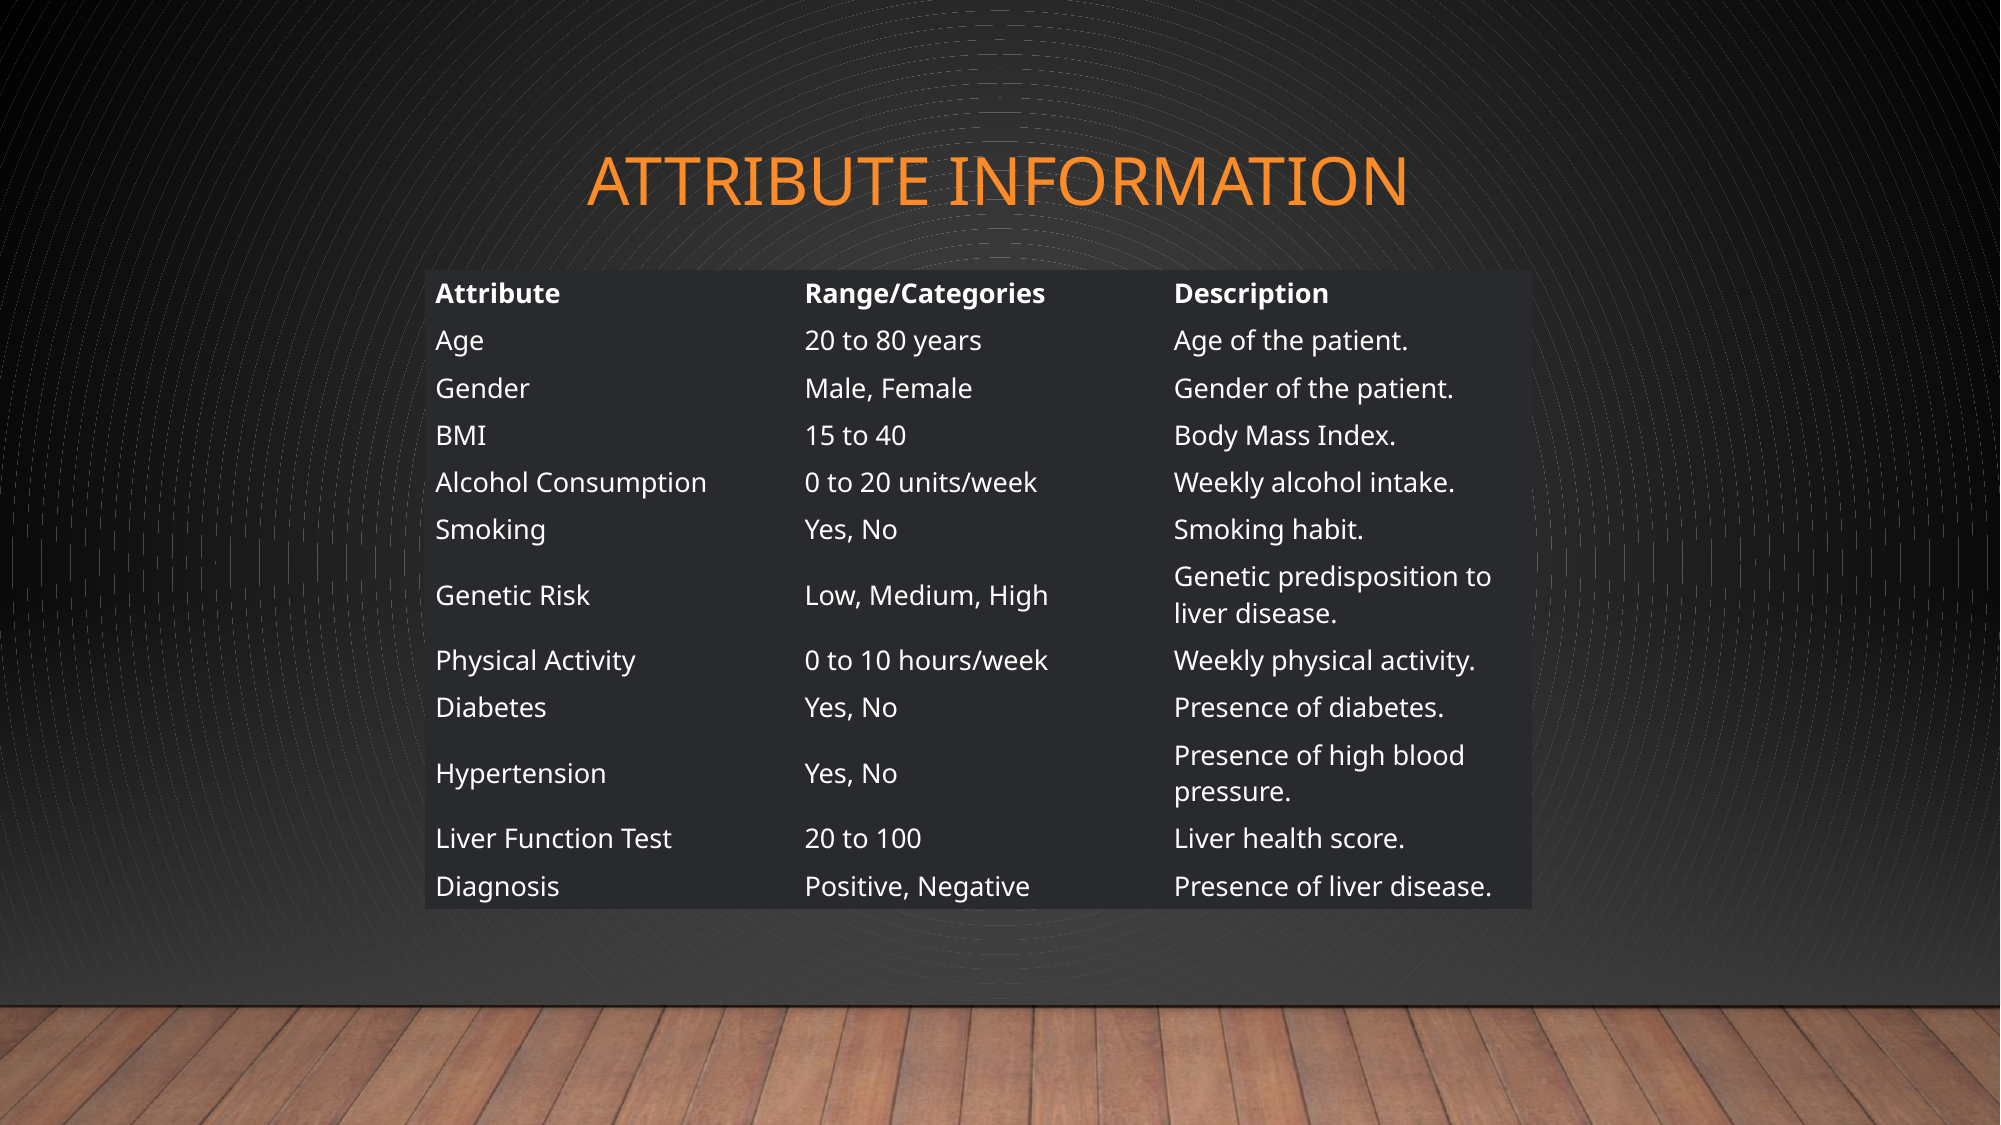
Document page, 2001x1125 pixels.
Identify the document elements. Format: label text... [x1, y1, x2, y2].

title Attribute Information [237, 97, 1763, 270]
table_cell 20 to 80 years [794, 317, 1163, 364]
table_cell Yes, No [794, 684, 1163, 731]
table_cell Gender of the patient. [1163, 364, 1532, 411]
table_cell Age [425, 317, 794, 364]
table_cell Male, Female [794, 364, 1163, 411]
table_header Attribute [425, 270, 794, 317]
table_cell Smoking [425, 506, 794, 553]
table_cell Diagnosis [425, 862, 794, 909]
table_cell Presence of diabetes. [1163, 684, 1532, 731]
table_cell Hypertension [425, 731, 794, 815]
table_header Description [1163, 270, 1532, 317]
table_cell Liver health score. [1163, 815, 1532, 862]
table_cell Genetic Risk [425, 553, 794, 637]
table_cell Yes, No [794, 731, 1163, 815]
table_cell Smoking habit. [1163, 506, 1532, 553]
picture [0, 1005, 2000, 1125]
table_cell 20 to 100 [794, 815, 1163, 862]
table_cell Gender [425, 364, 794, 411]
table_cell Positive, Negative [794, 862, 1163, 909]
table_cell Weekly alcohol intake. [1163, 458, 1532, 506]
table_cell 15 to 40 [794, 411, 1163, 458]
table_cell 0 to 20 units/week [794, 458, 1163, 506]
table_cell Genetic predisposition to liver disease. [1163, 553, 1532, 637]
table_header Range/Categories [794, 270, 1163, 317]
table_cell Presence of high blood pressure. [1163, 731, 1532, 815]
table_cell Low, Medium, High [794, 553, 1163, 637]
table_cell Weekly physical activity. [1163, 637, 1532, 684]
table_cell 0 to 10 hours/week [794, 637, 1163, 684]
table_cell BMI [425, 411, 794, 458]
table_cell Alcohol Consumption [425, 458, 794, 506]
table_cell Liver Function Test [425, 815, 794, 862]
table_cell Age of the patient. [1163, 317, 1532, 364]
table_cell Presence of liver disease. [1163, 862, 1532, 909]
table_cell Yes, No [794, 506, 1163, 553]
table_cell Physical Activity [425, 637, 794, 684]
table_cell Diabetes [425, 684, 794, 731]
table_cell Body Mass Index. [1163, 411, 1532, 458]
